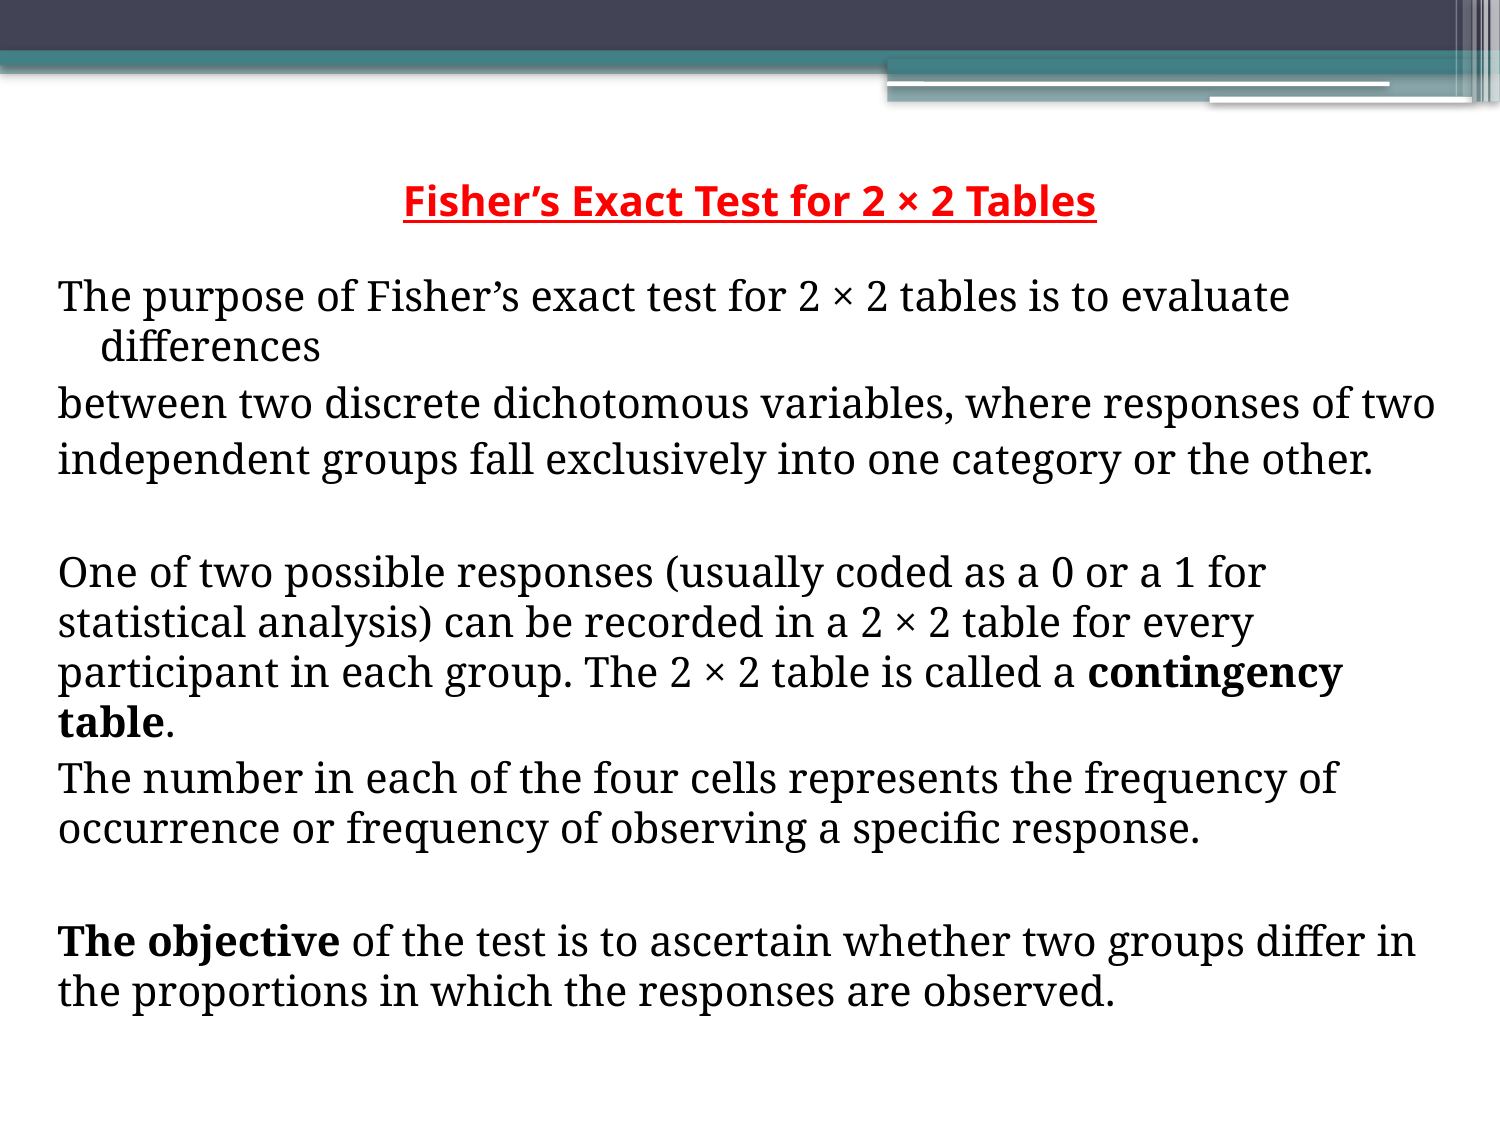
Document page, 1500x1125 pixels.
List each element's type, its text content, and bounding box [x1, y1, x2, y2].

list The purpose of Fisher’s exact test for 2 × 2 tables is to evaluate differences between two discrete dichotomous variables, where responses of two independent groups fall exclusively into one category or the other. One of two possible responses (usually coded as a 0 or a 1 for statistical analysis) can be recorded in a 2 × 2 table for every participant in each group. The 2 × 2 table is called a contingency table. The number in each of the four cells represents the frequency of occurrence or frequency of observing a specific response. The objective of the test is to ascertain whether two groups differ in the proportions in which the responses are observed. [24, 262, 1463, 1079]
title Fisher’s Exact Test for 2 × 2 Tables [75, 149, 1425, 250]
